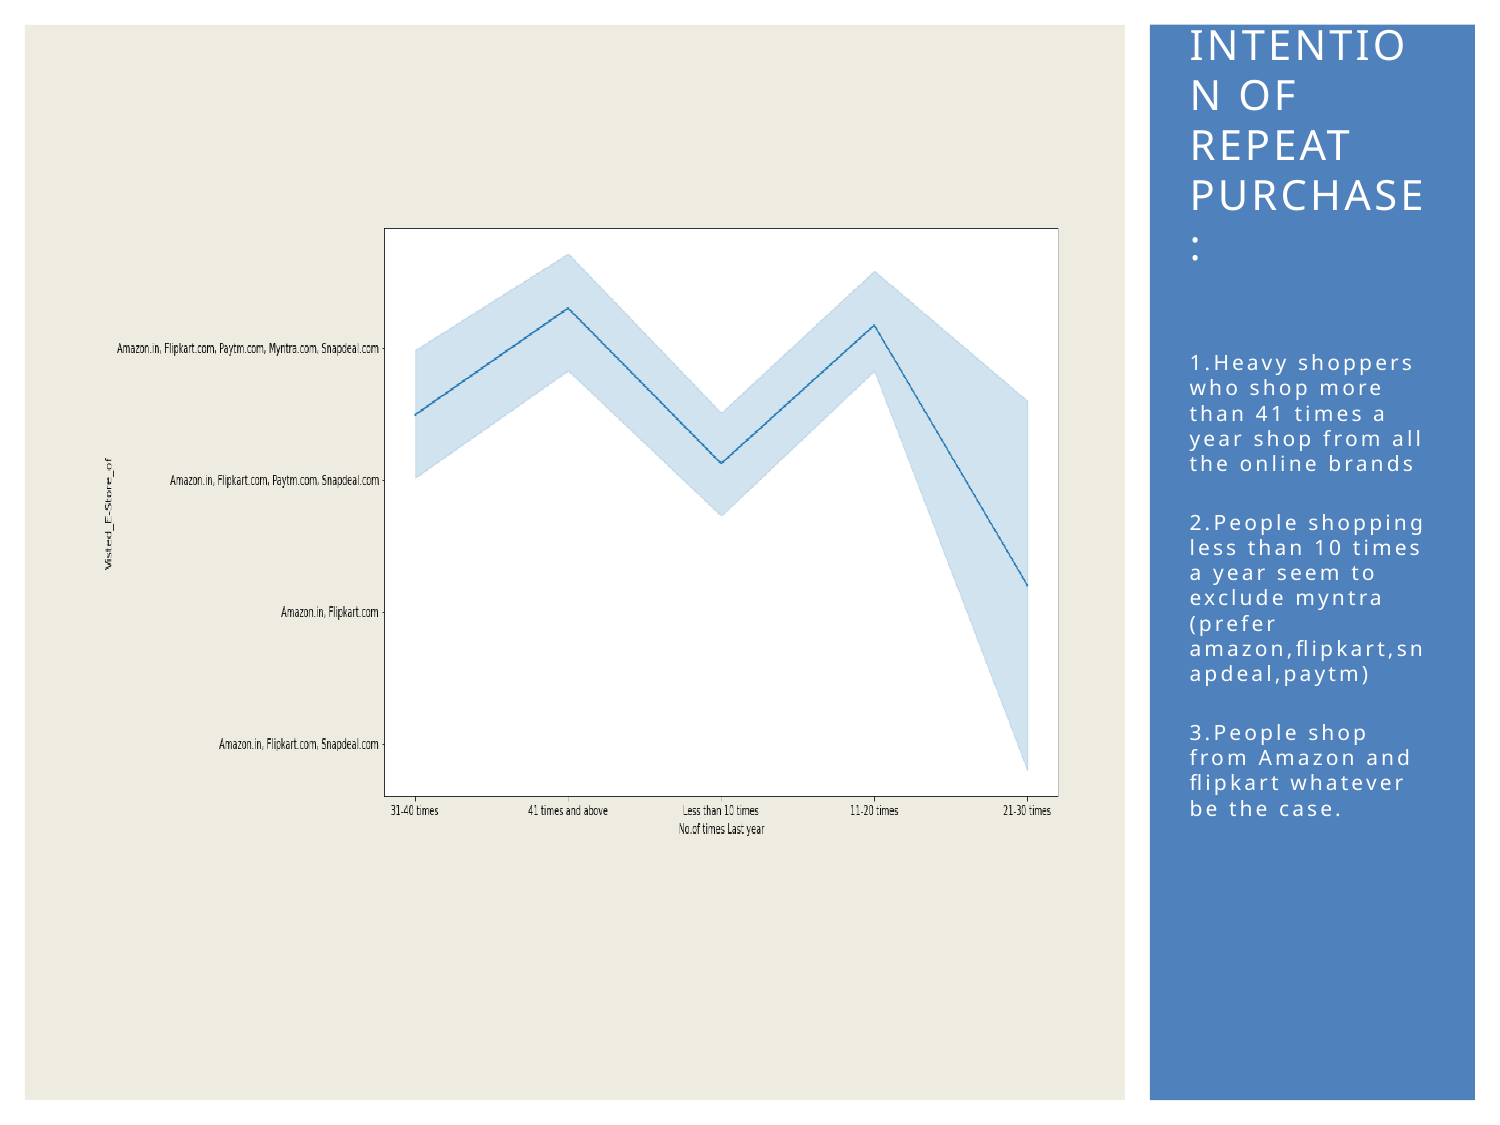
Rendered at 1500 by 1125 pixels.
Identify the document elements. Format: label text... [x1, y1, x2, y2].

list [99, 219, 1063, 847]
title Intention of Repeat purchase: [1174, 75, 1450, 327]
list 1.Heavy shoppers who shop more than 41 times a year shop from all the online brands 2.People shopping less than 10 times a year seem to exclude myntra (prefer amazon,flipkart,snapdeal,paytm) 3.People shop from Amazon and flipkart whatever be the case. [1174, 349, 1449, 835]
